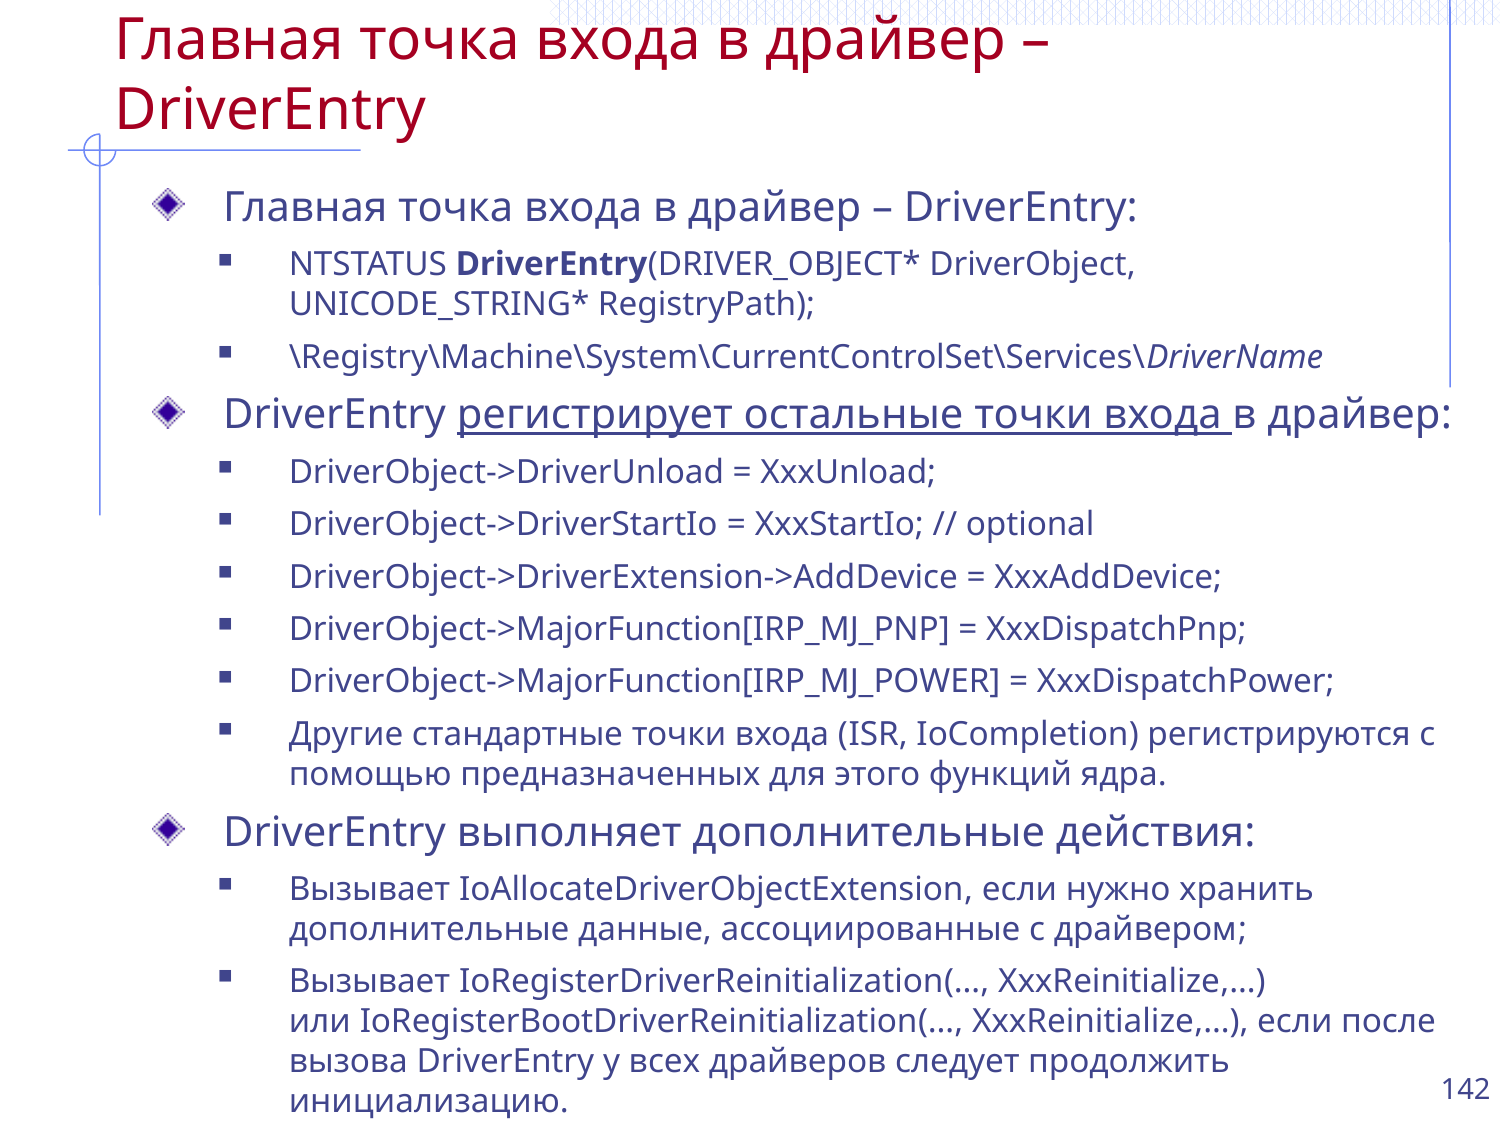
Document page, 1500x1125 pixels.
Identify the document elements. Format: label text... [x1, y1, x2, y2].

picture [152, 188, 185, 221]
slide_number 142 [1134, 1042, 1500, 1118]
text_box Главная точка входа в драйвер – DriverEntry: NTSTATUS DriverEntry(DRIVER_OBJECT* DriverObject, UNICODE_STRING* RegistryPath); \Registry\Machine\System\CurrentControlSet\Services\DriverName DriverEntry регистрирует остальные точки входа в драйвер: DriverObject->DriverUnload = XxxUnload; DriverObject->DriverStartIo = XxxStartIo; // optional DriverObject->DriverExtension->AddDevice = XxxAddDevice; DriverObject->MajorFunction[IRP_MJ_PNP] = XxxDispatchPnp; DriverObject->MajorFunction[IRP_MJ_POWER] = XxxDispatchPower; Другие стандартные точки входа (ISR, IoCompletion) регистрируются с помощью предназначенных для этого функций ядра. DriverEntry выполняет дополнительные действия: Вызывает IoAllocateDriverObjectExtension, если нужно хранить дополнительные данные, ассоциированные с драйвером; Вызывает IoRegisterDriverReinitialization(…, XxxReinitialize,…) или IoRegisterBootDriverReinitialization(…, XxxReinitialize,…), если после вызова DriverEntry у всех драйверов следует продолжить инициализацию. [137, 172, 1474, 1106]
title Главная точка входа в драйвер – DriverEntry [99, 50, 1375, 149]
picture [152, 813, 185, 846]
picture [152, 396, 185, 429]
